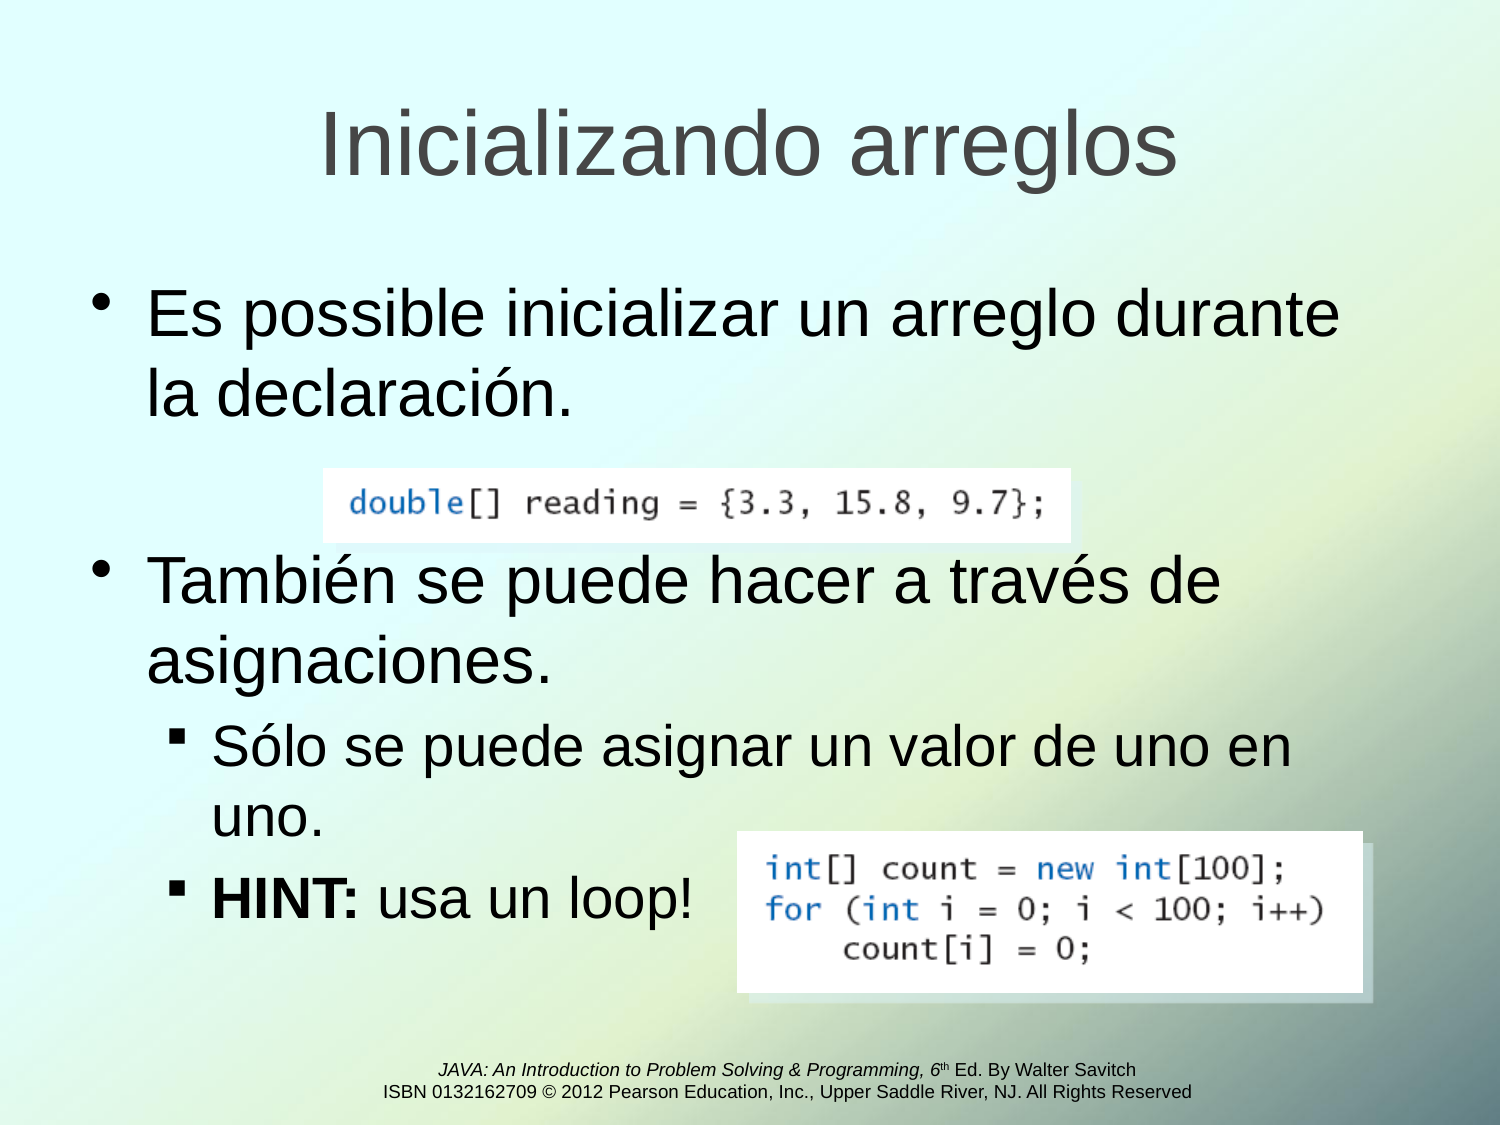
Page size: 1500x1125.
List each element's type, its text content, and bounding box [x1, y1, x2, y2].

picture [0, 0, 1500, 1125]
list Es possible inicializar un arreglo durante la declaración. También se puede hacer a través de asignaciones. Sólo se puede asignar un valor de uno en uno. HINT: usa un loop! [75, 262, 1425, 1005]
title Inicializando arreglos [75, 45, 1425, 233]
